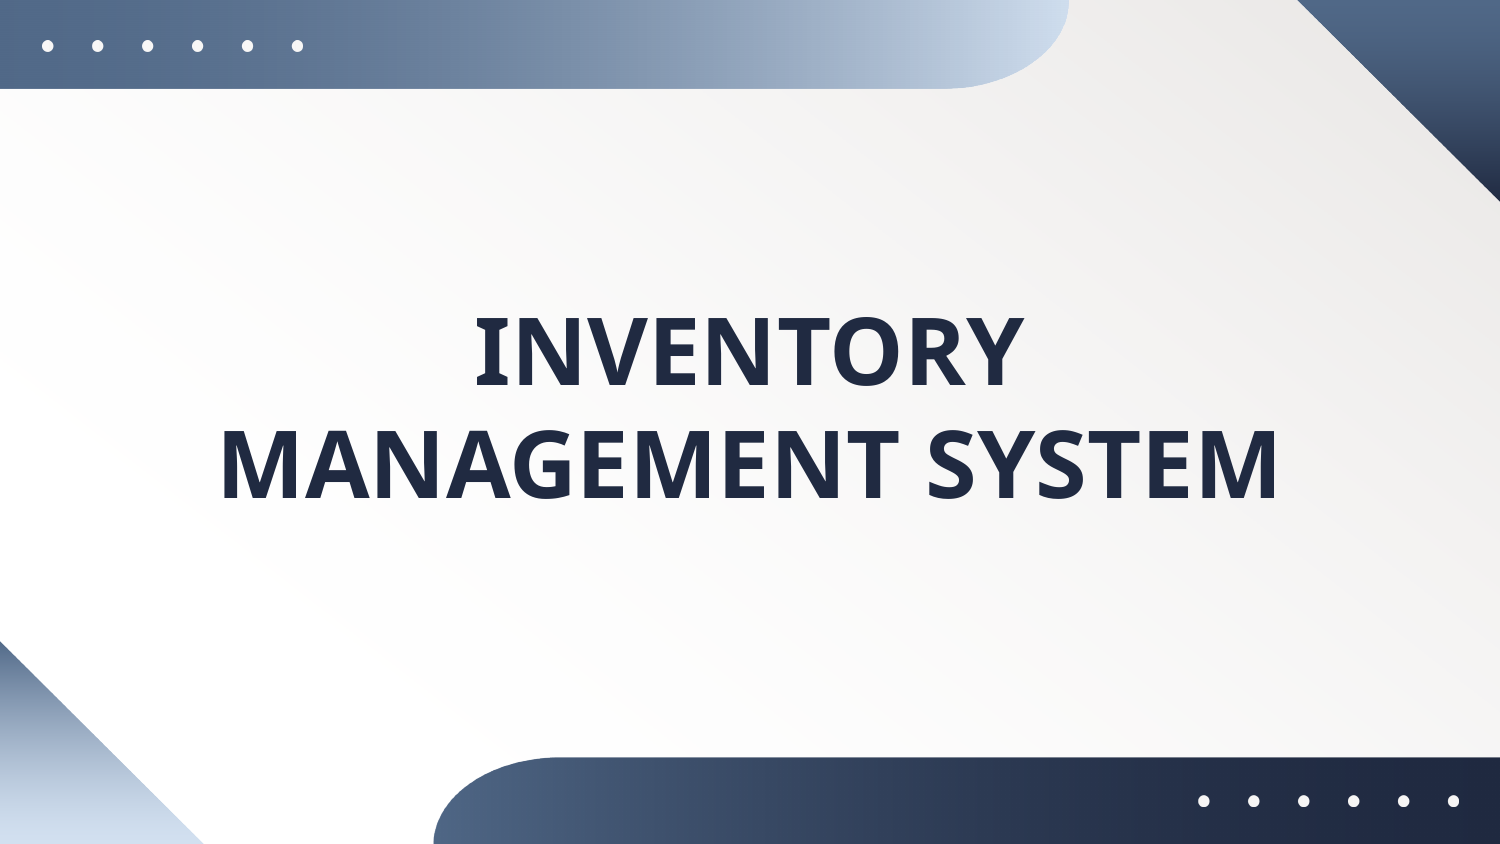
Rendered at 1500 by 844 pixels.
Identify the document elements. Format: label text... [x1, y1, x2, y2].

picture [434, 758, 1500, 844]
picture [0, 0, 1500, 844]
title INVENTORY MANAGEMENT SYSTEM [159, 289, 1341, 533]
